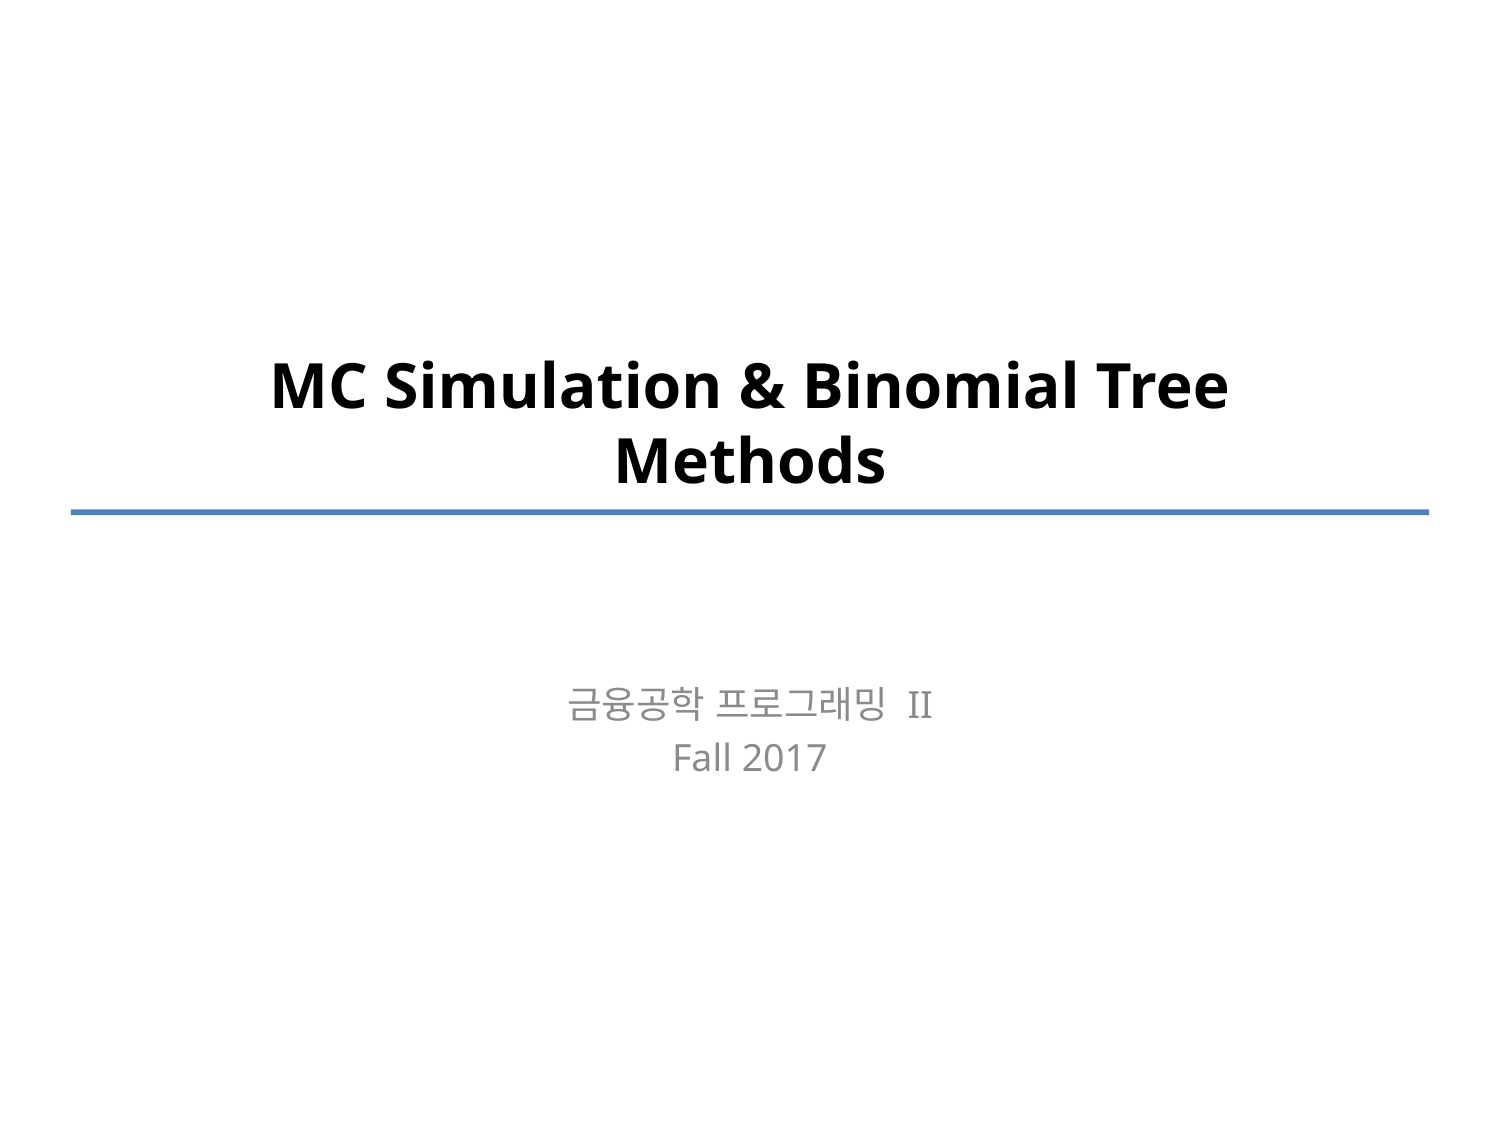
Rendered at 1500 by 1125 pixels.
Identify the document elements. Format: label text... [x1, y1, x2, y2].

title MC Simulation & Binomial Tree Methods [112, 326, 1388, 507]
text_box [69, 507, 1431, 517]
subtitle 금융공학 프로그래밍 II Fall 2017 [225, 621, 1275, 787]
